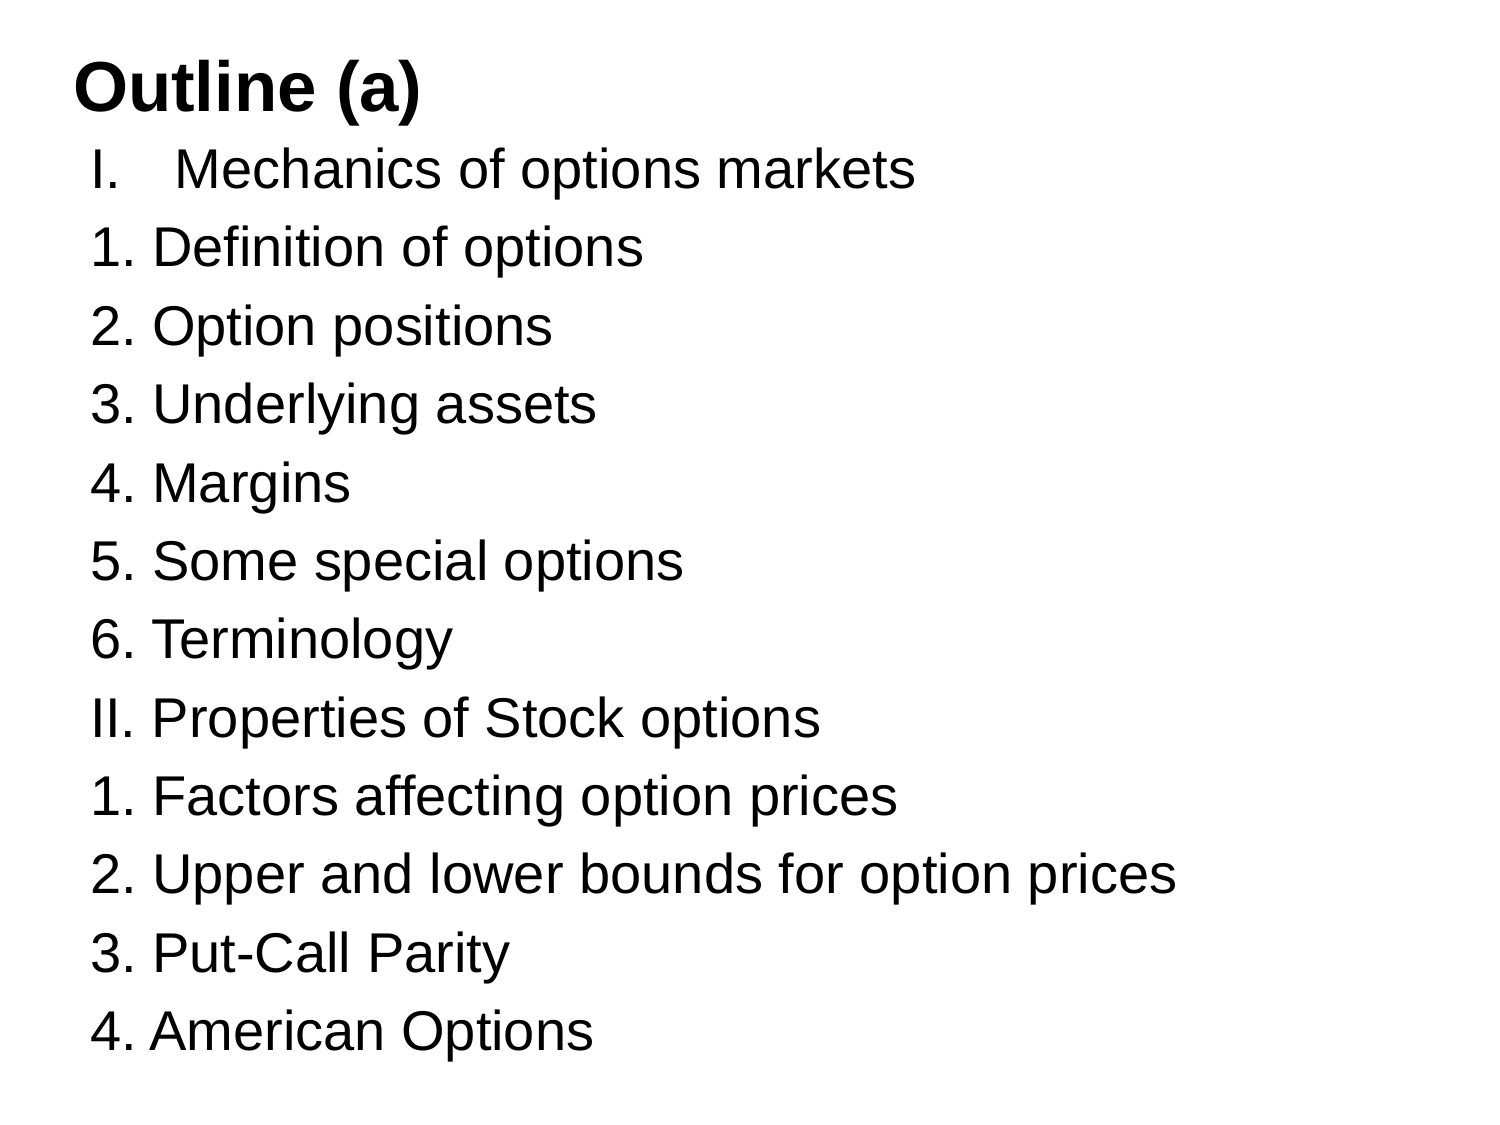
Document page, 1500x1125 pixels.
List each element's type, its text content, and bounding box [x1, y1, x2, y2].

list Mechanics of options markets 1. Definition of options 2. Option positions 3. Underlying assets 4. Margins 5. Some special options 6. Terminology II. Properties of Stock options 1. Factors affecting option prices 2. Upper and lower bounds for option prices 3. Put-Call Parity 4. American Options [74, 124, 1463, 1076]
title Outline (a) [37, 0, 1388, 151]
